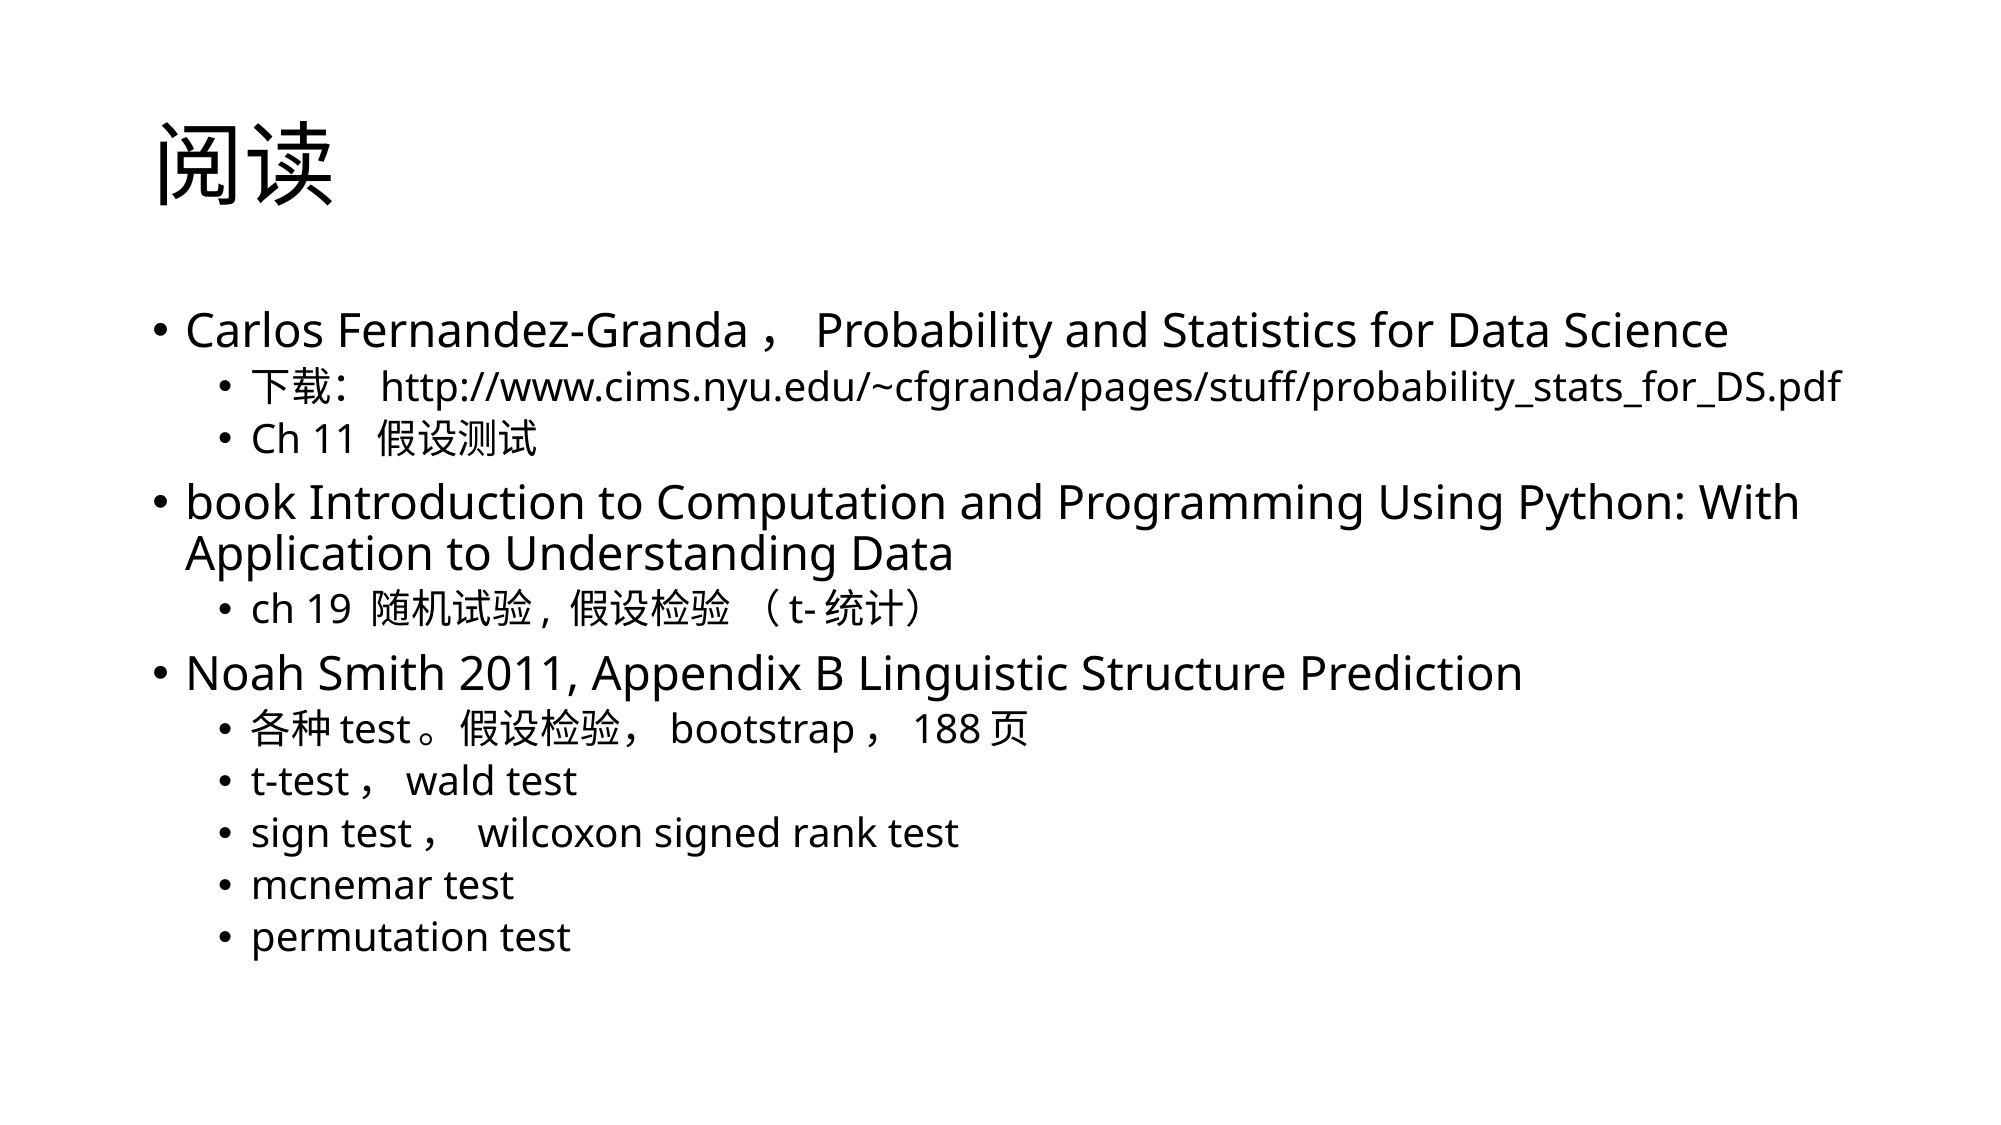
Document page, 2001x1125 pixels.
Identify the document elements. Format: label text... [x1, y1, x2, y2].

title 阅读 [137, 59, 1863, 278]
list Carlos Fernandez-Granda，Probability and Statistics for Data Science 下载：http://www.cims.nyu.edu/~cfgranda/pages/stuff/probability_stats_for_DS.pdf Ch 11 假设测试 book Introduction to Computation and Programming Using Python: With Application to Understanding Data ch 19 随机试验, 假设检验 （t-统计） Noah Smith 2011, Appendix B Linguistic Structure Prediction 各种test。假设检验，bootstrap，188页 t-test，wald test sign test， wilcoxon signed rank test mcnemar test permutation test [137, 299, 1863, 1014]
